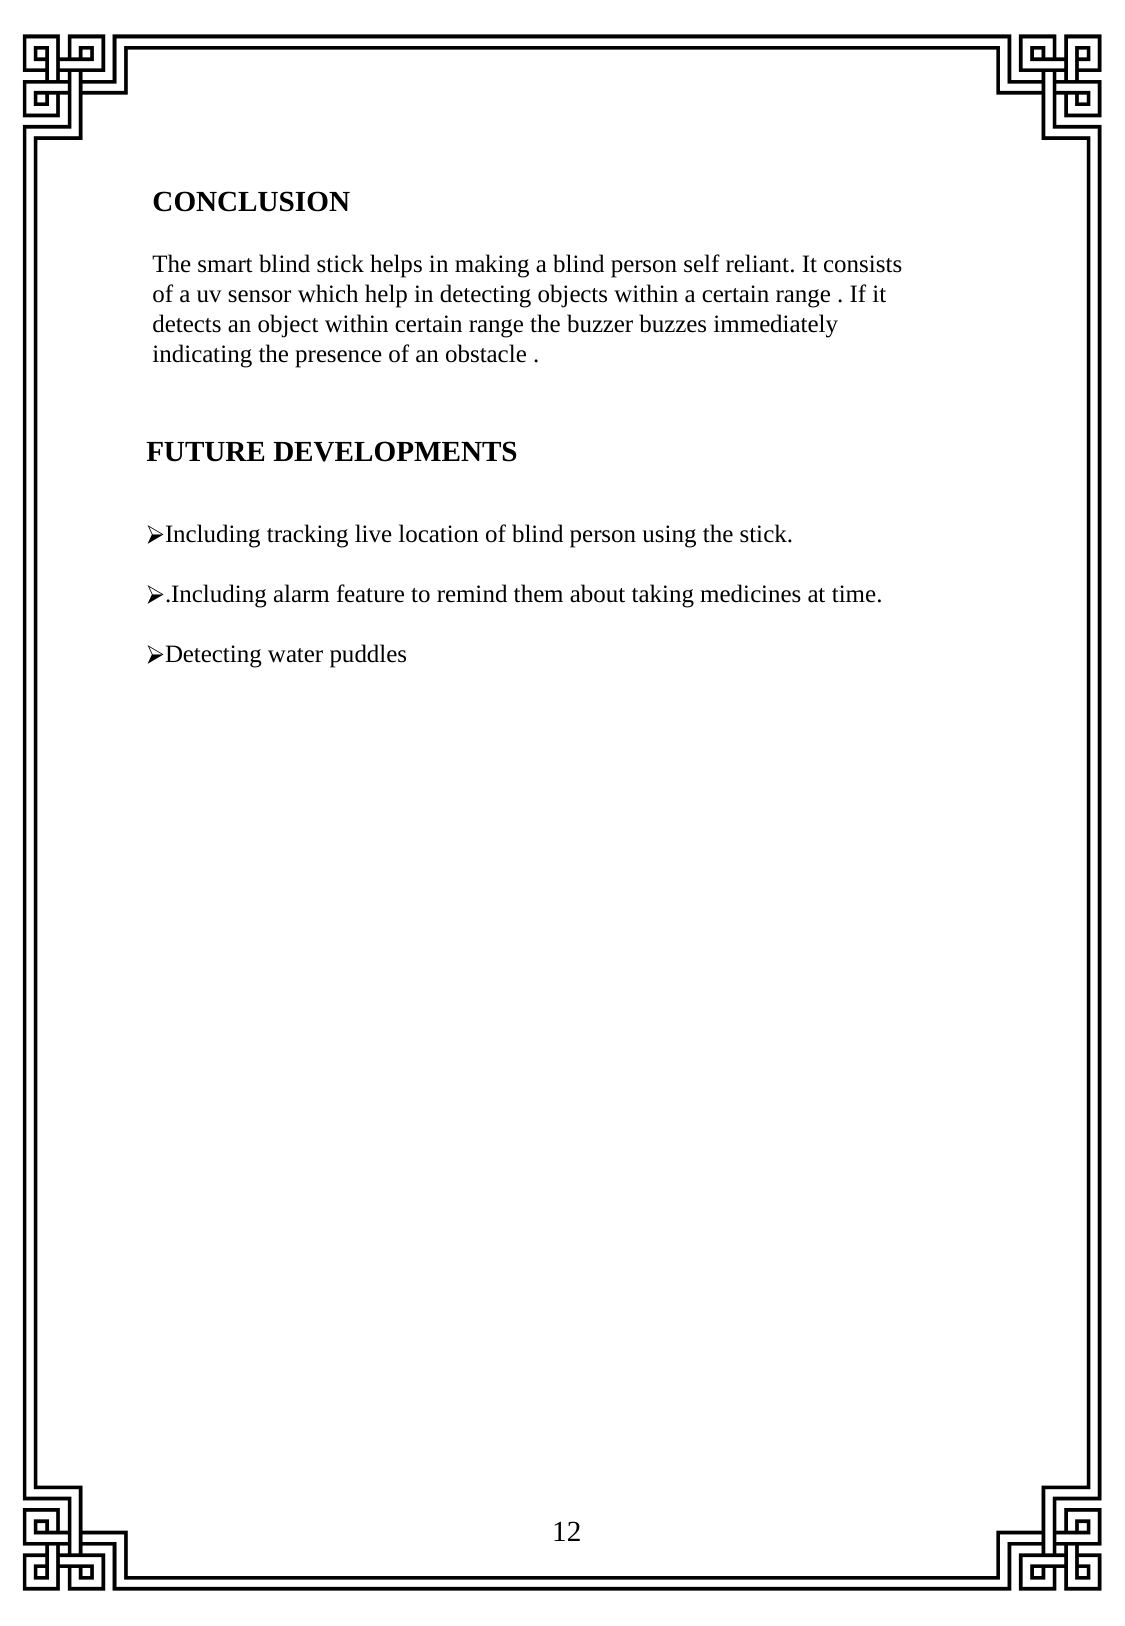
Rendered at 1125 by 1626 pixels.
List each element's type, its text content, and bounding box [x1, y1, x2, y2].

text_box FUTURE DEVELOPMENTS Including tracking live location of blind person using the stick. .Including alarm feature to remind them about taking medicines at time. Detecting water puddles [131, 425, 994, 705]
text_box 12 [437, 1512, 697, 1548]
text_box CONCLUSION The smart blind stick helps in making a blind person self reliant. It consists of a uv sensor which help in detecting objects within a certain range . If it detects an object within certain range the buzzer buzzes immediately indicating the presence of an obstacle . [137, 174, 925, 375]
picture [22, 34, 1102, 1591]
